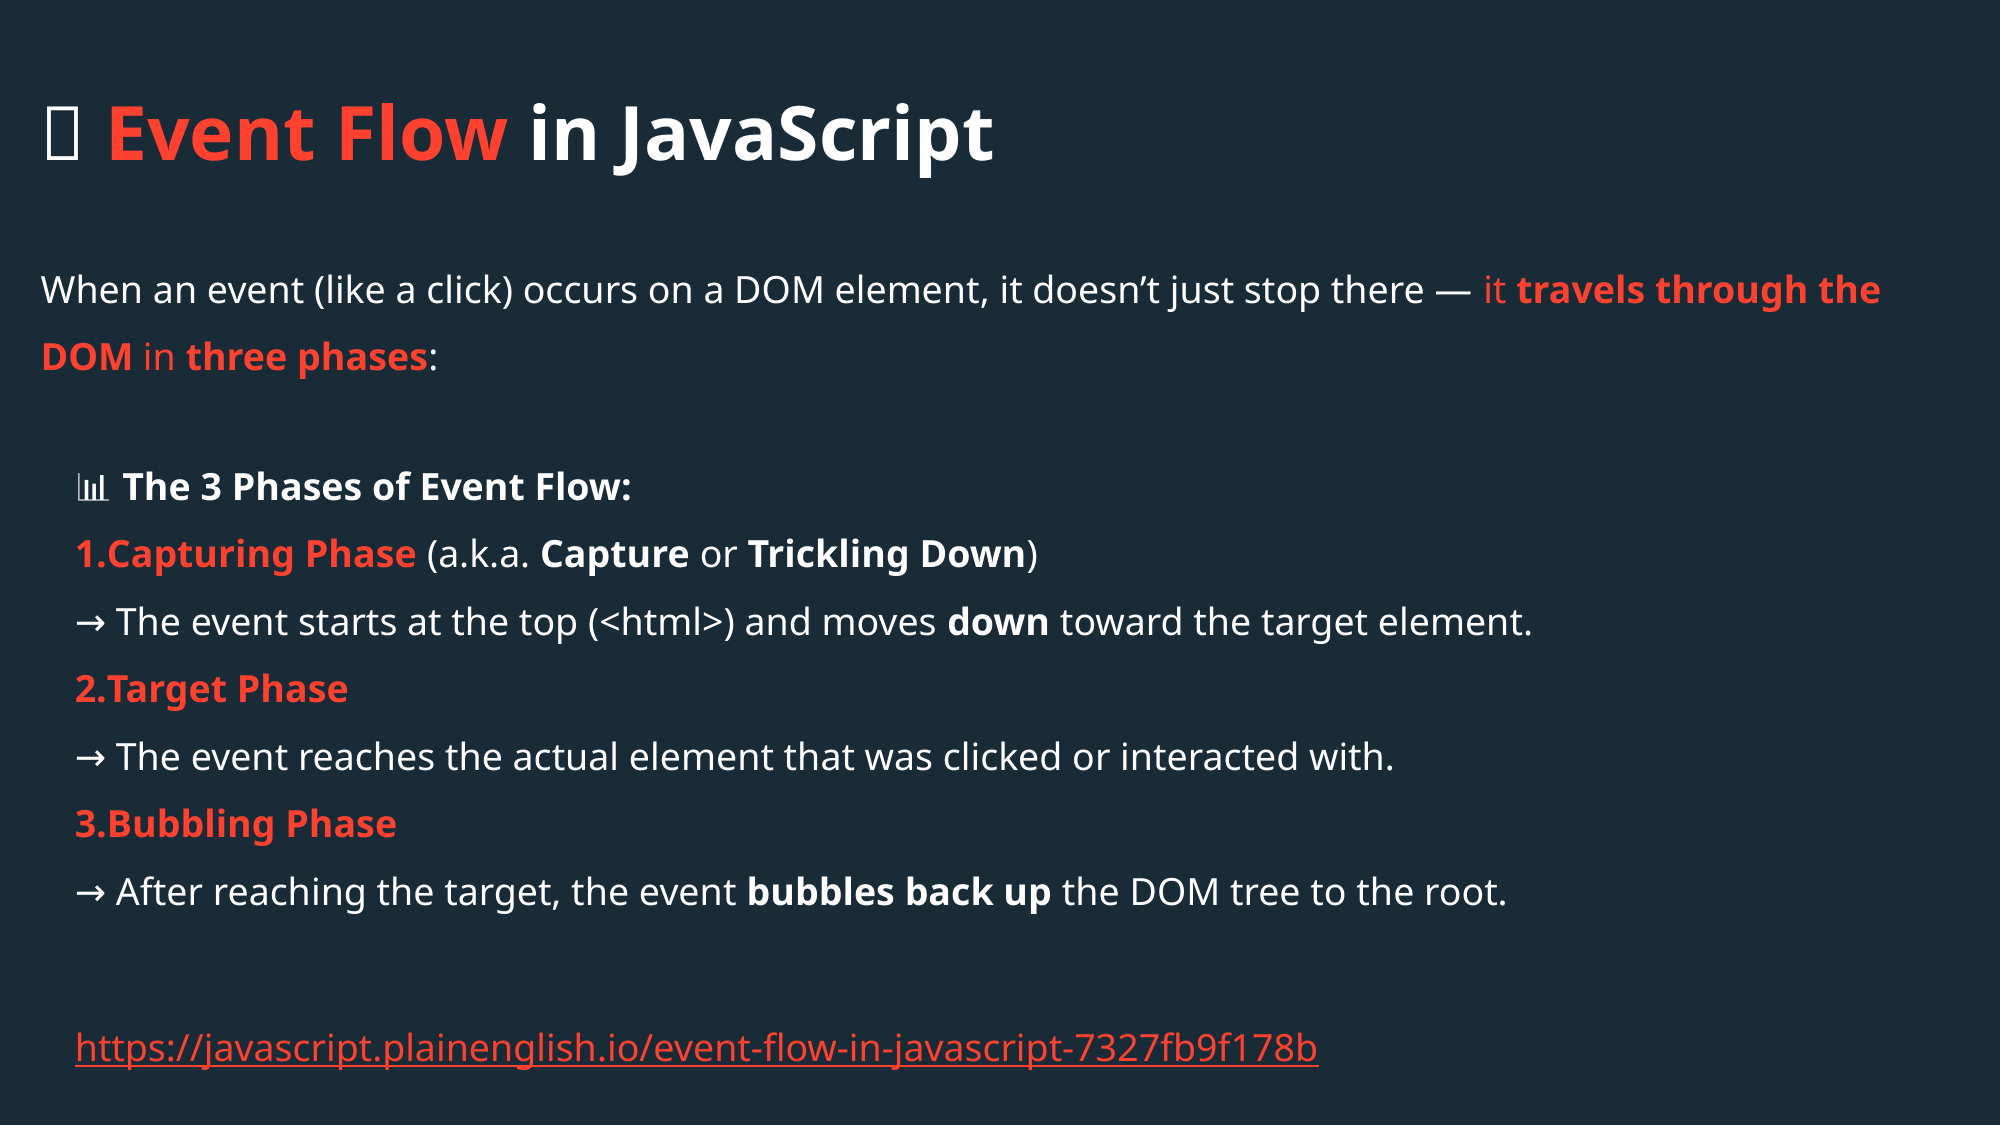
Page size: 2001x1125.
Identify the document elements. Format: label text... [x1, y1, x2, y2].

text_box 🔄 Event Flow in JavaScript When an event (like a click) occurs on a DOM element, it doesn’t just stop there — it travels through the DOM in three phases: [25, 33, 1962, 386]
text_box https://javascript.plainenglish.io/event-flow-in-javascript-7327fb9f178b [59, 1016, 1730, 1083]
text_box 📊 The 3 Phases of Event Flow: Capturing Phase (a.k.a. Capture or Trickling Down) → The event starts at the top (<html>) and moves down toward the target element. Target Phase → The event reaches the actual element that was clicked or interacted with. Bubbling Phase → After reaching the target, the event bubbles back up the DOM tree to the root. [60, 432, 1904, 920]
